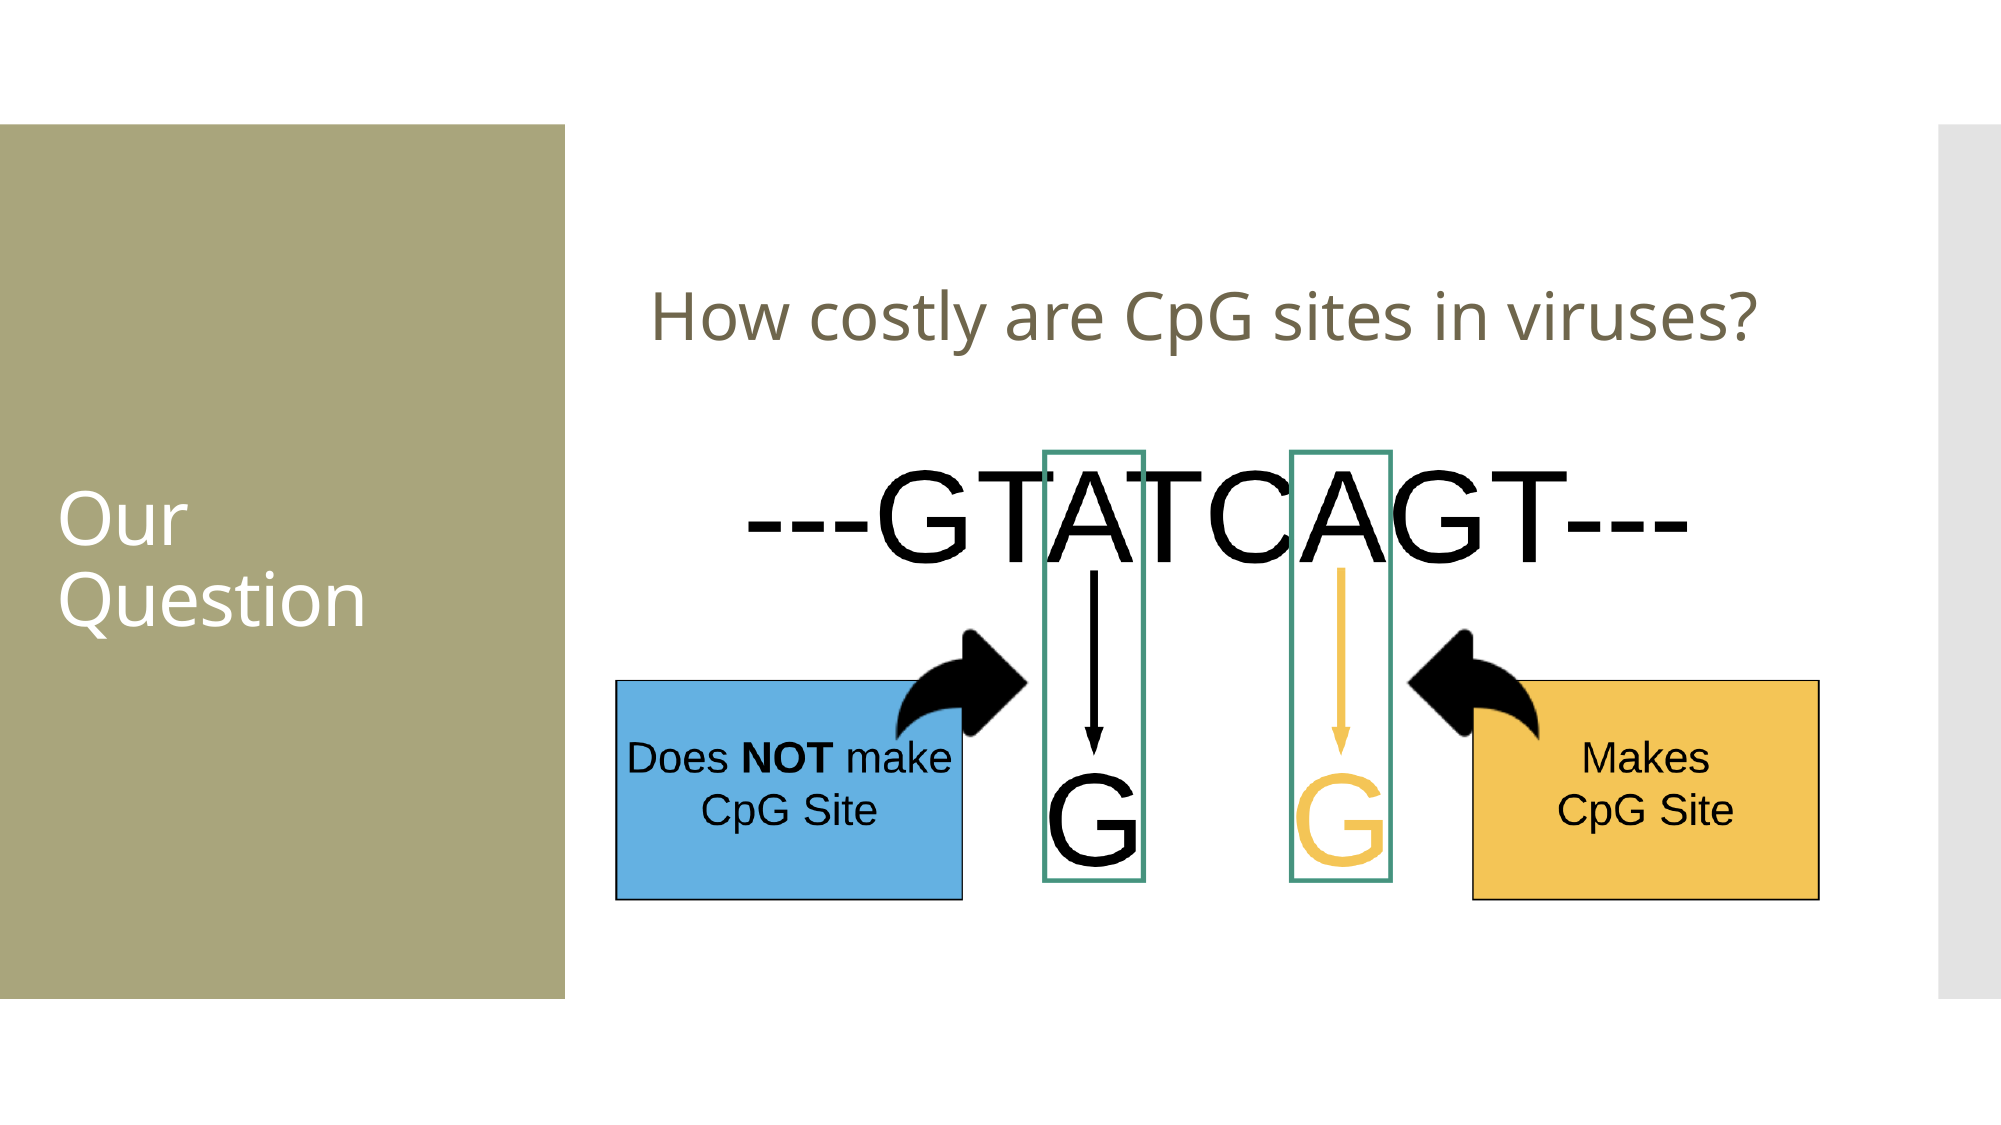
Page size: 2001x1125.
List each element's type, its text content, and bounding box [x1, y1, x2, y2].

picture [604, 424, 1835, 982]
title Our Question [41, 184, 525, 940]
list How costly are CpG sites in viruses? [634, 141, 1835, 424]
